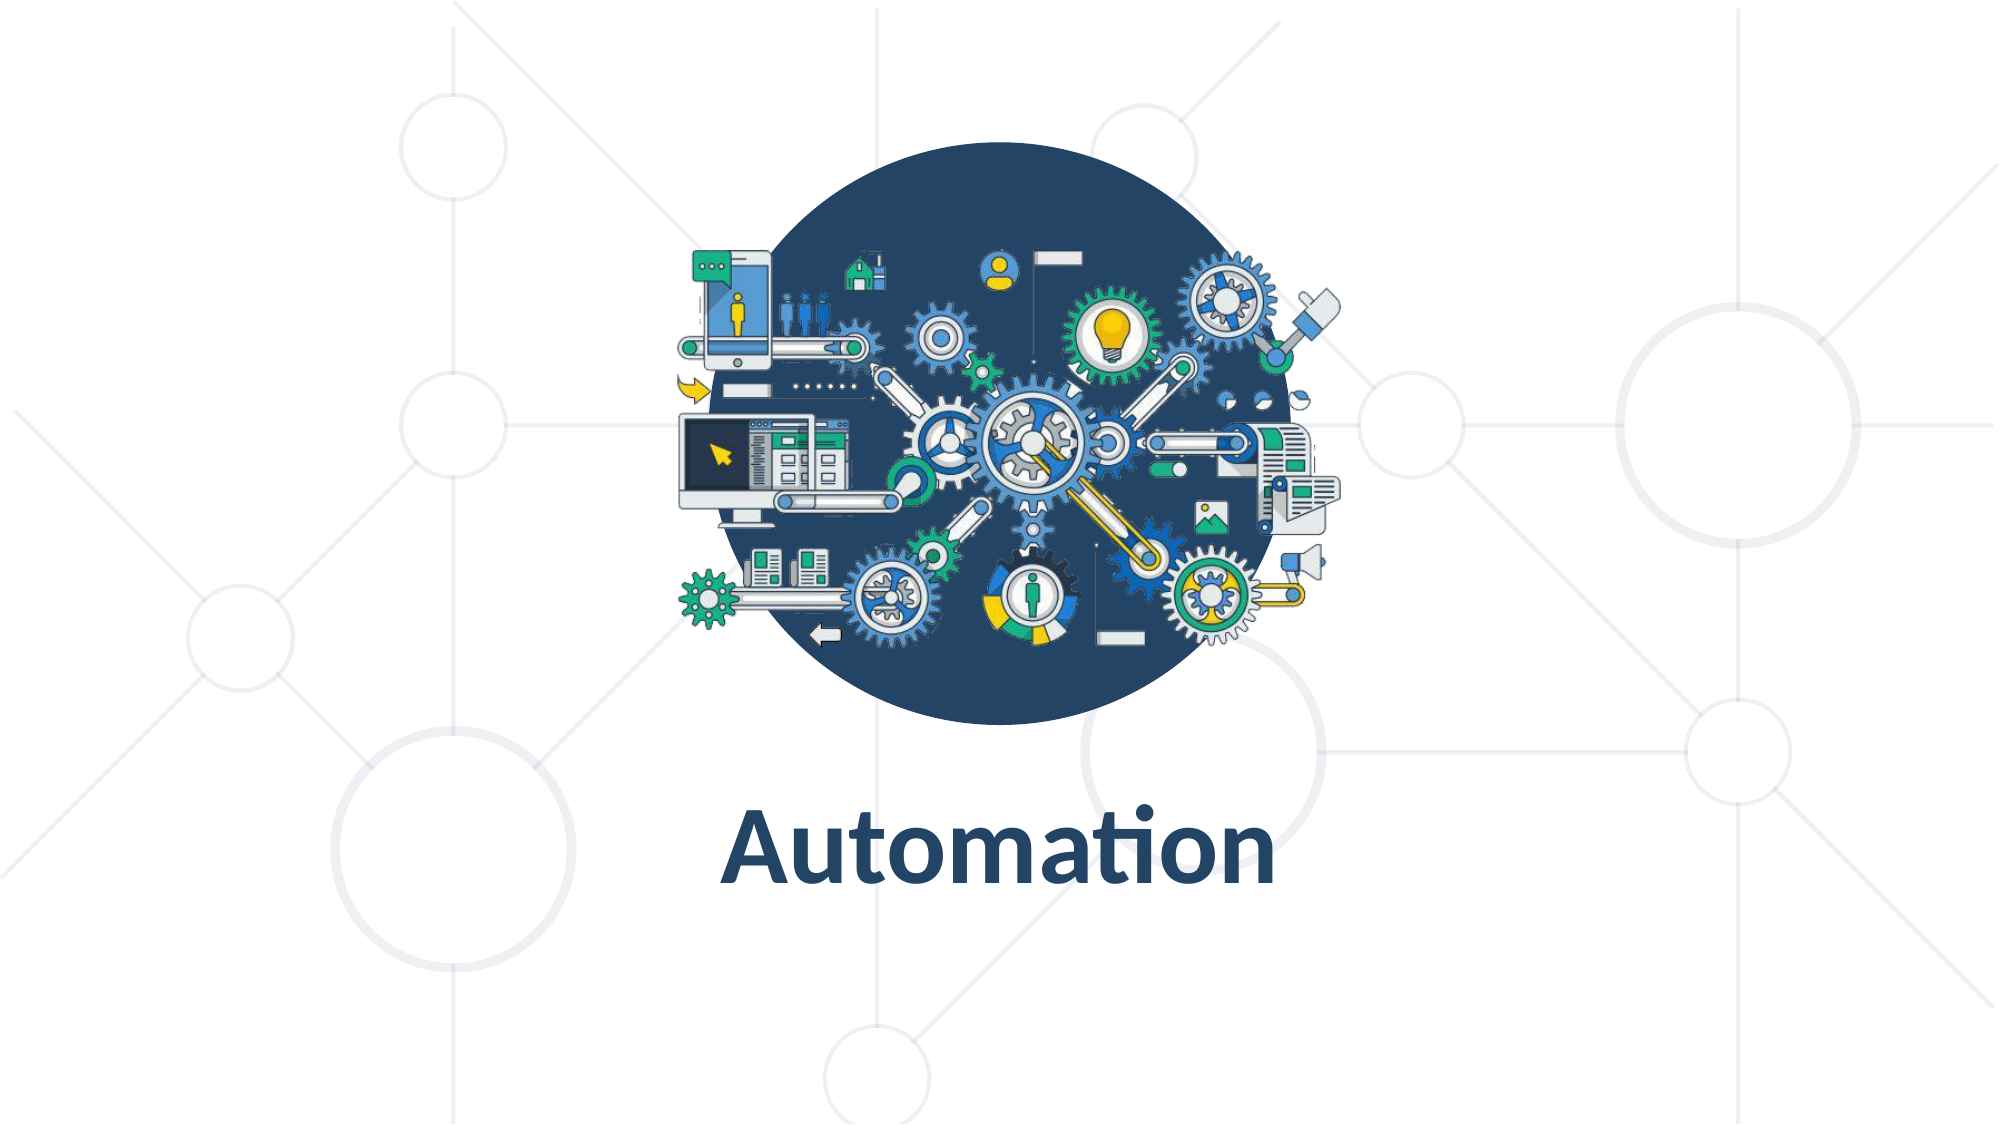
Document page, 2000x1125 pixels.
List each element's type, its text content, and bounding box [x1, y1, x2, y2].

picture [674, 249, 1342, 651]
list Automation [100, 771, 1899, 898]
